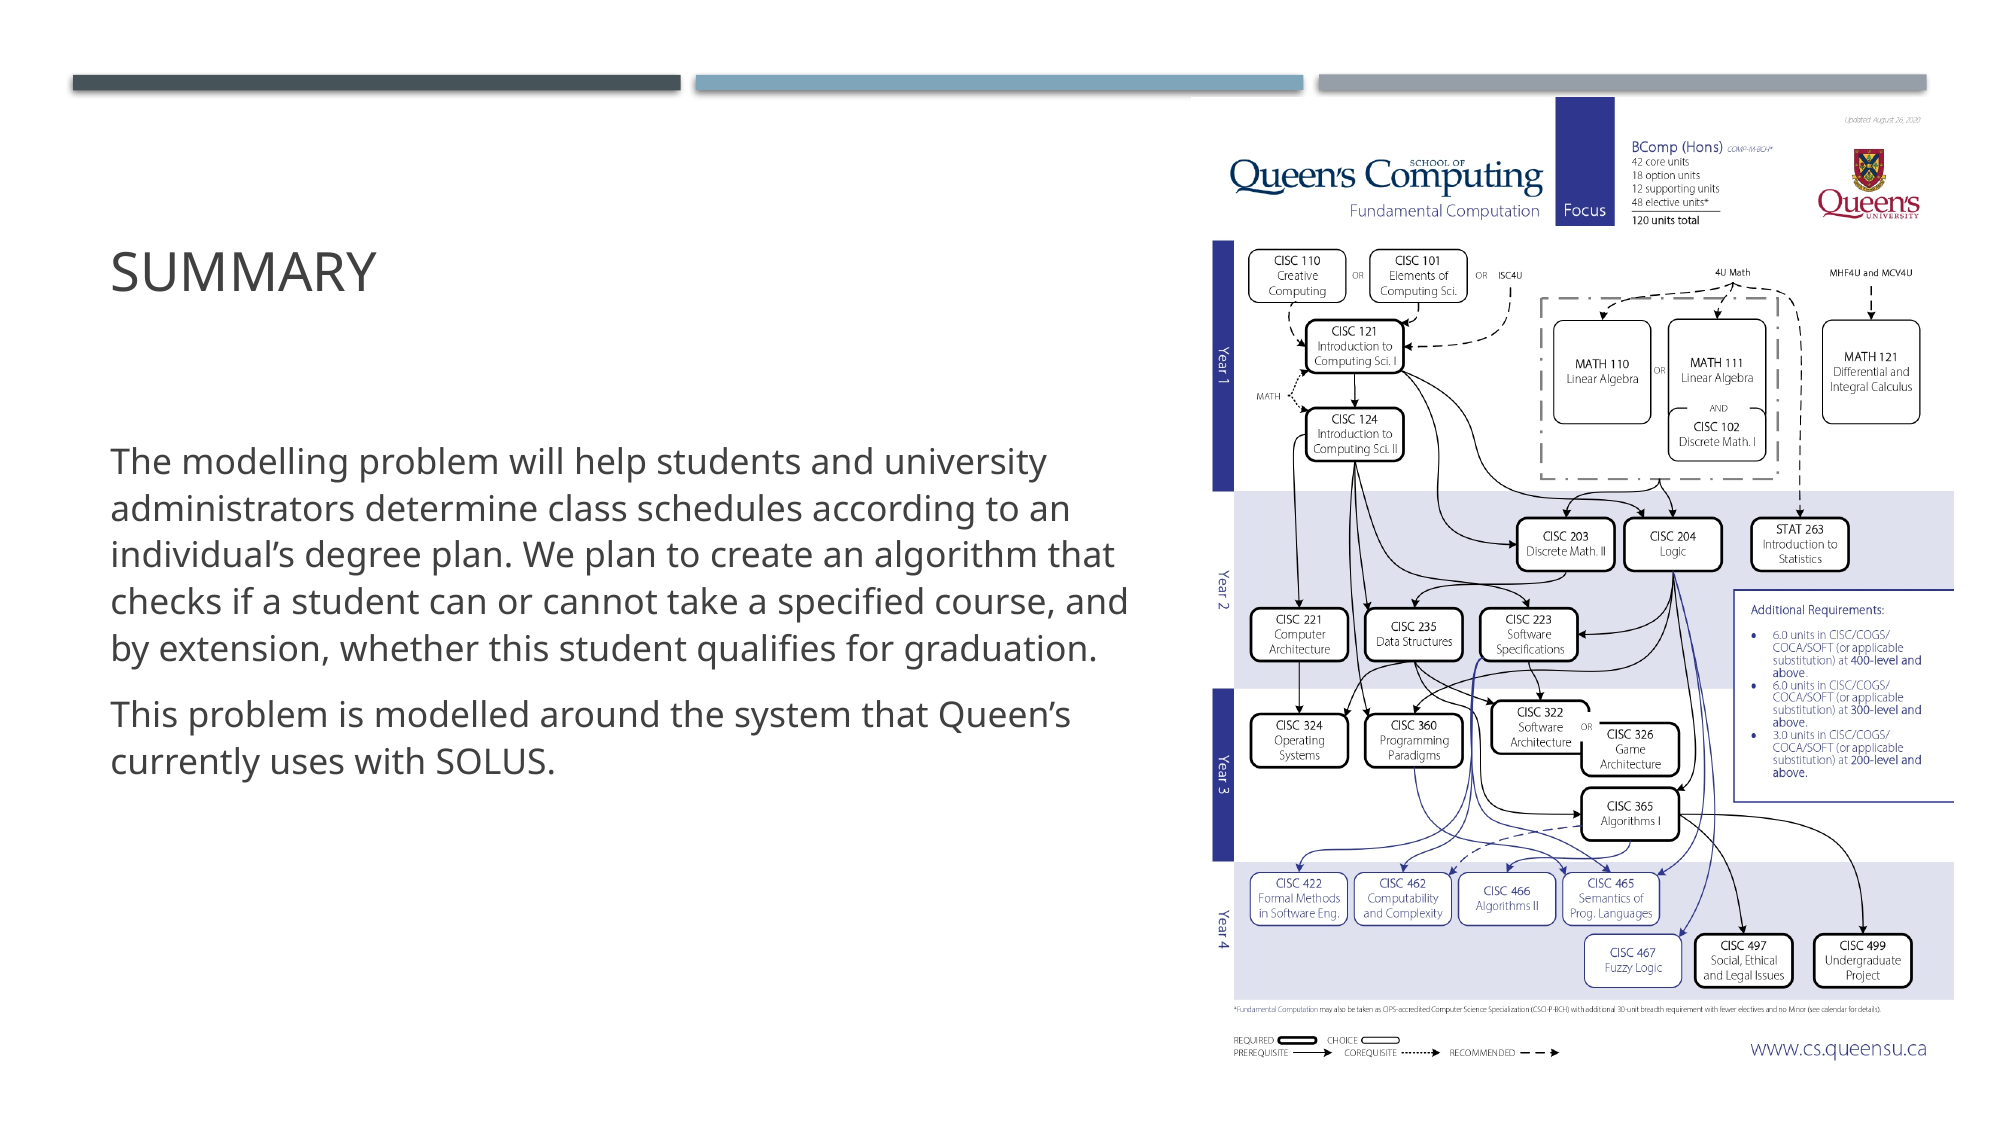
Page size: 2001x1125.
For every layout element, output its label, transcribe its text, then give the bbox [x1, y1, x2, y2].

list The modelling problem will help students and university administrators determine class schedules according to an individual’s degree plan. We plan to create an algorithm that checks if a student can or cannot take a specified course, and by extension, whether this student qualifies for graduation. This problem is modelled around the system that Queen’s currently uses with SOLUS. [95, 310, 1170, 907]
picture [1190, 96, 1954, 1084]
title Summary [95, 115, 1184, 311]
